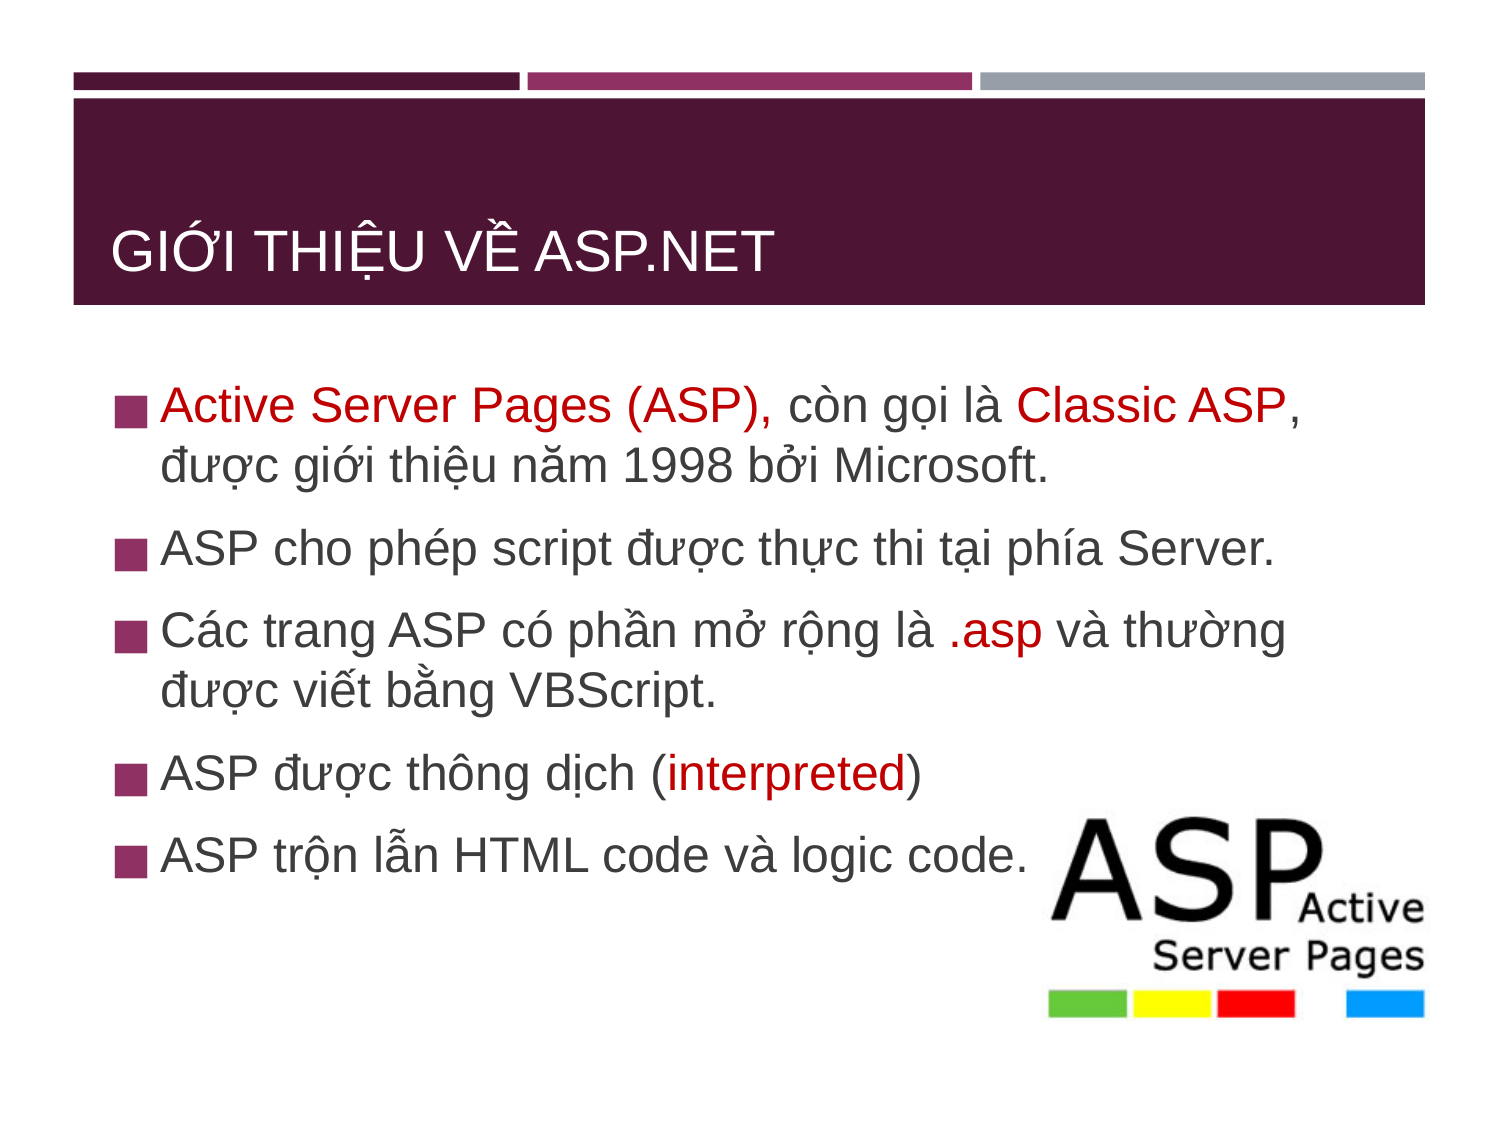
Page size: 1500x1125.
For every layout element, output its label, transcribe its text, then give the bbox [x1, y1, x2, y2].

picture [1041, 770, 1433, 1065]
title GIỚI THIỆU VỀ ASP.NET [95, 112, 1406, 291]
list Active Server Pages (ASP), còn gọi là Classic ASP, được giới thiệu năm 1998 bởi Microsoft. ASP cho phép script được thực thi tại phía Server. Các trang ASP có phần mở rộng là .asp và thường được viết bằng VBScript. ASP được thông dịch (interpreted) ASP trộn lẫn HTML code và logic code. [95, 365, 1406, 962]
